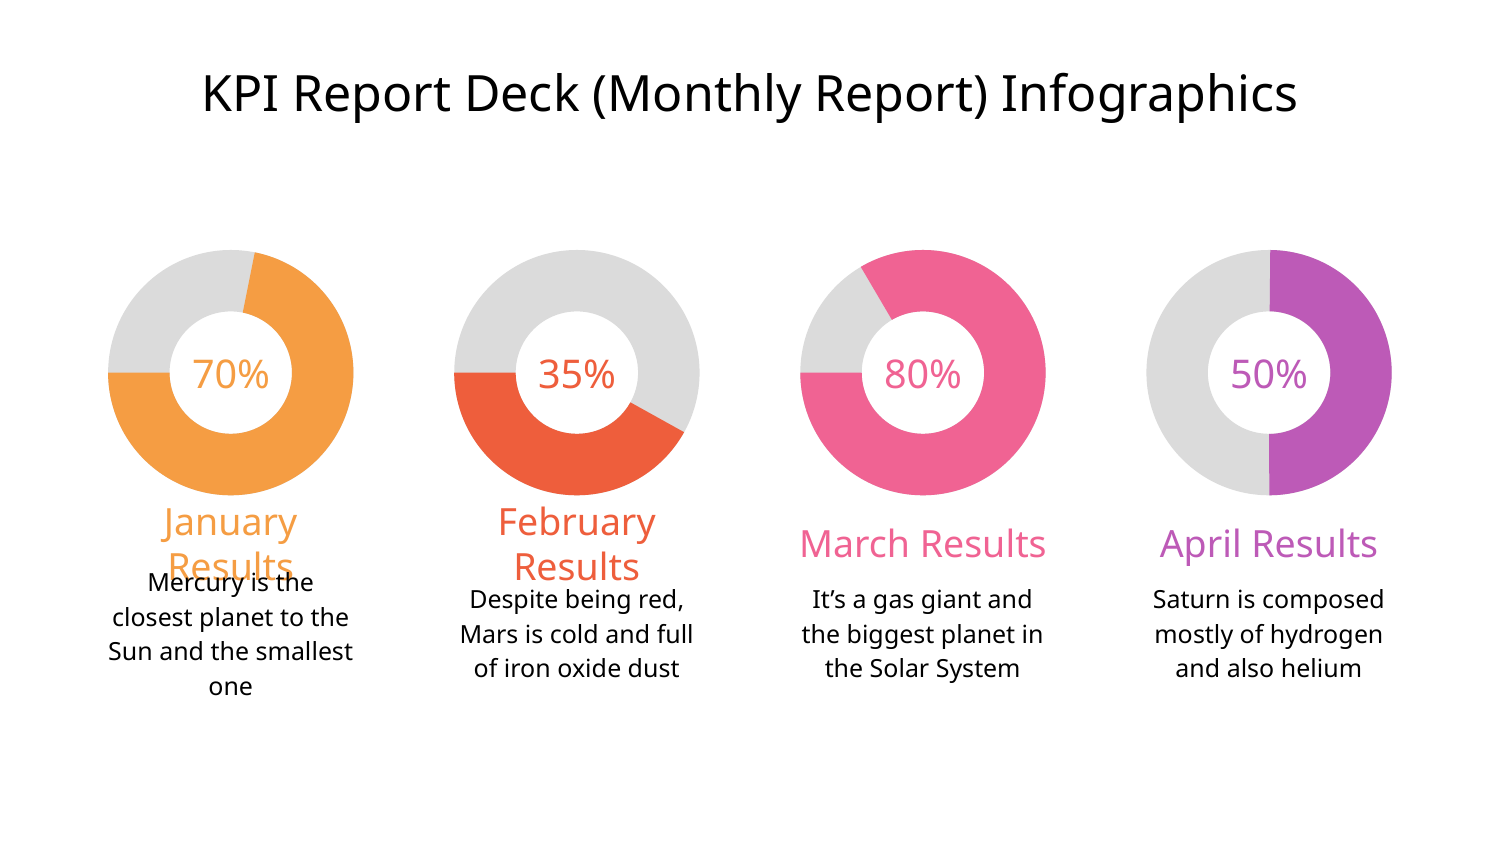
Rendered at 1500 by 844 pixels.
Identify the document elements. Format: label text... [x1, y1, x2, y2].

title KPI Report Deck (Monthly Report) Infographics [82, 75, 1418, 108]
text_box [1146, 249, 1270, 496]
text_box 70% [160, 344, 301, 402]
text_box 80% [853, 344, 994, 402]
text_box [1269, 249, 1392, 496]
text_box February Results [421, 502, 733, 569]
text_box [454, 372, 685, 496]
text_box [108, 252, 354, 496]
text_box Mercury is the closest planet to the Sun and the smallest one [74, 569, 387, 693]
text_box March Results [767, 502, 1079, 569]
text_box Saturn is composed mostly of hydrogen and also helium [1113, 569, 1425, 693]
text_box [800, 267, 892, 372]
text_box It’s a gas giant and the biggest planet in the Solar System [767, 569, 1079, 693]
text_box 50% [1199, 344, 1340, 402]
text_box [800, 249, 1046, 496]
text_box January Results [74, 502, 387, 569]
text_box [454, 249, 700, 432]
text_box 35% [506, 344, 647, 402]
text_box Despite being red, Mars is cold and full of iron oxide dust [421, 569, 733, 693]
text_box [108, 249, 254, 372]
text_box April Results [1113, 502, 1425, 569]
